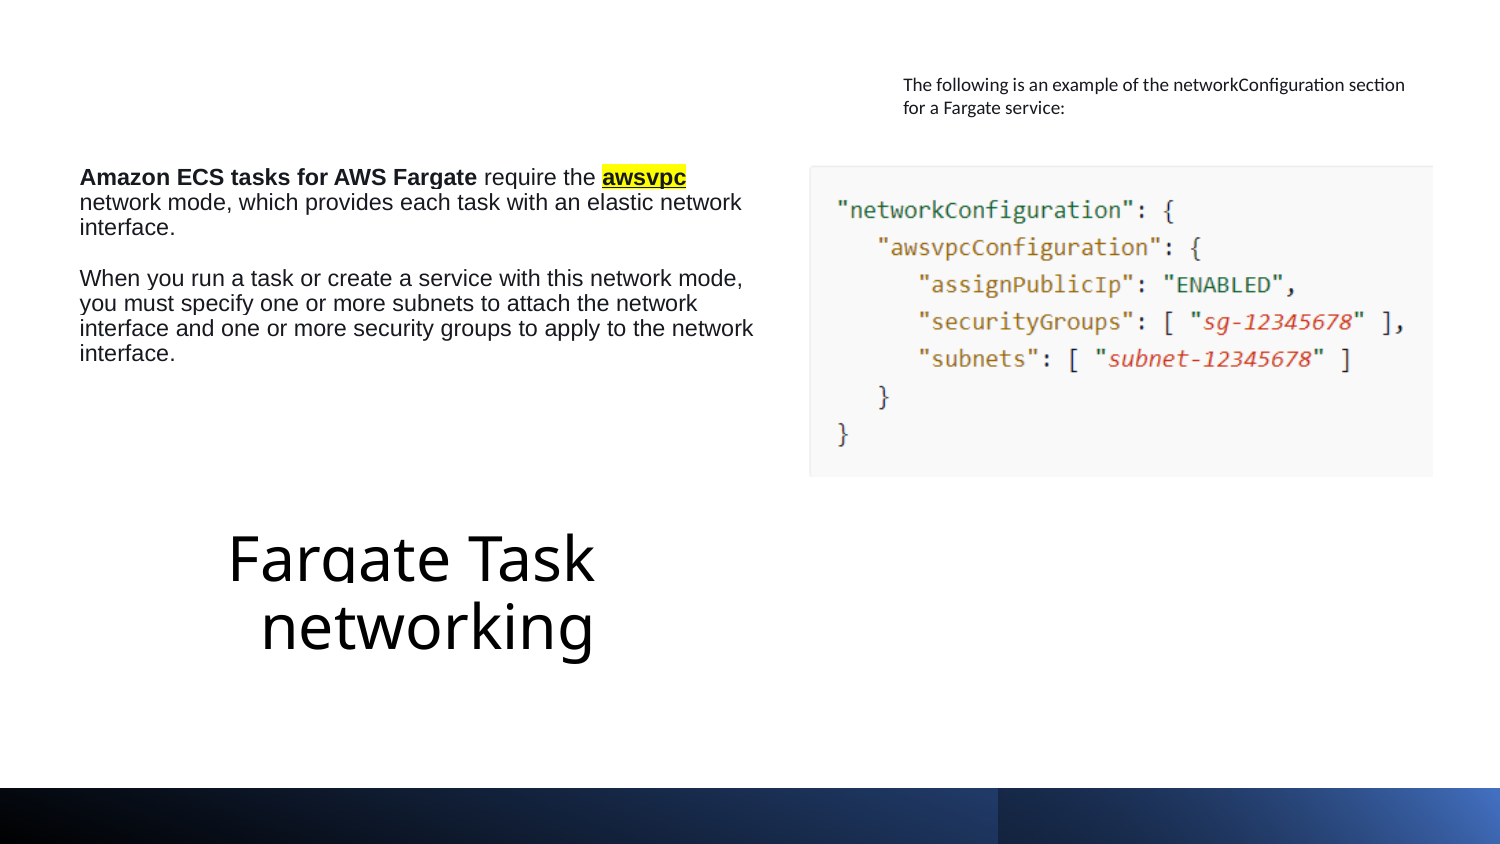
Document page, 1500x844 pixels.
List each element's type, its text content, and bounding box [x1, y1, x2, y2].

text_box [0, 0, 1500, 787]
text_box Amazon ECS tasks for AWS Fargate require the awsvpc network mode, which provides each task with an elastic network interface. When you run a task or create a service with this network mode, you must specify one or more subnets to attach the network interface and one or more security groups to apply to the network interface. [68, 159, 771, 423]
text_box [997, 787, 1500, 844]
text_box [0, 787, 997, 844]
title Fargate Task networking [100, 520, 612, 742]
text_box The following is an example of the networkConfiguration section for a Fargate service: [892, 60, 1439, 130]
picture [800, 159, 1433, 477]
